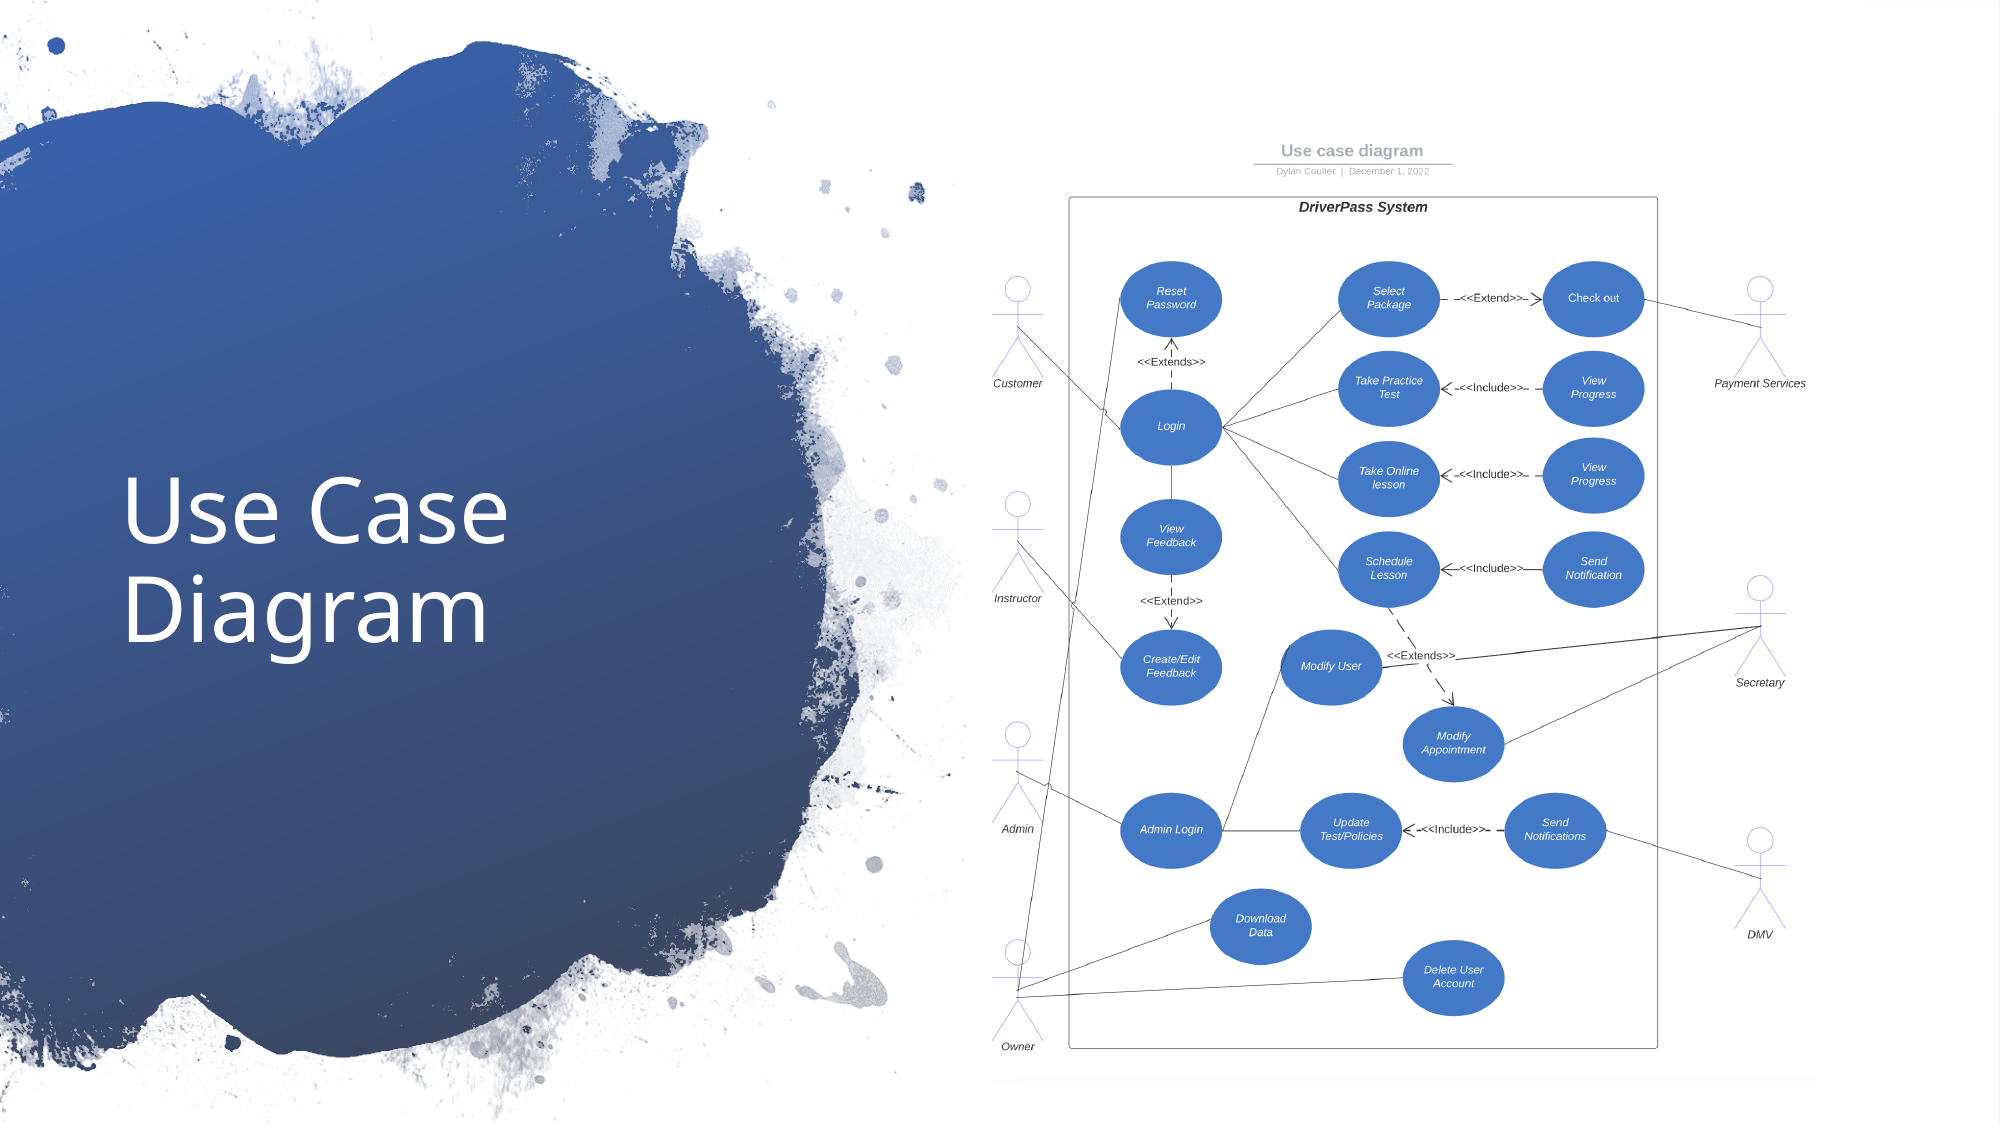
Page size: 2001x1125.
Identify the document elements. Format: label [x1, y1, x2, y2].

list [971, 131, 1815, 1084]
picture [0, 0, 2000, 1125]
